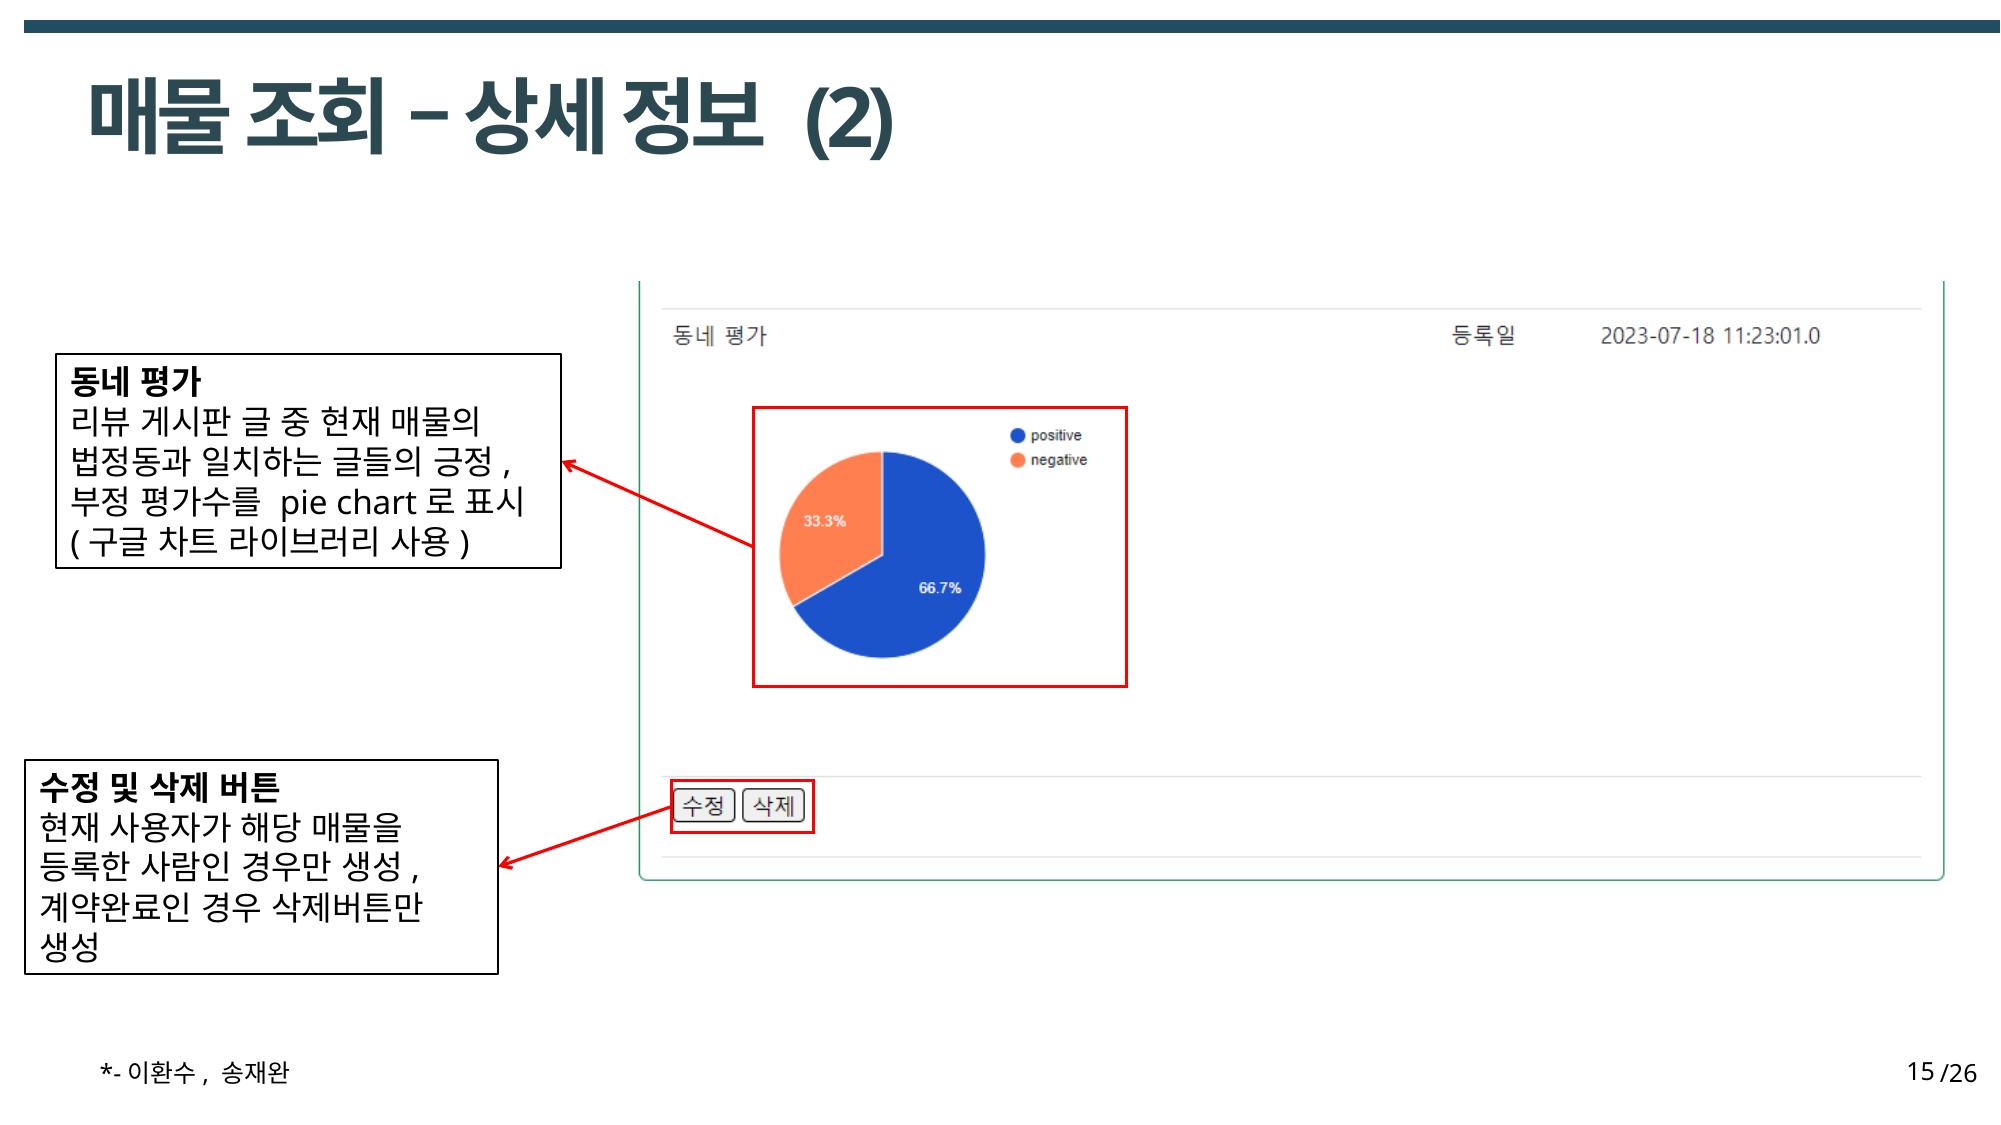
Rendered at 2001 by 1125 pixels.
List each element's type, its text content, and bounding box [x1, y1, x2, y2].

text_box 동네 평가 리뷰 게시판 글 중 현재 매물의 법정동과 일치하는 글들의 긍정, 부정 평가수를 pie chart로 표시 (구글 차트 라이브러리 사용) [55, 353, 562, 569]
slide_number 15 [1500, 1042, 1950, 1103]
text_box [561, 462, 754, 548]
text_box 매물 조회 – 상세 정보 (2) [71, 56, 1639, 172]
picture [628, 281, 1961, 892]
footer *-이환수, 송재완 [18, 1042, 372, 1103]
text_box 수정 및 삭제 버튼 현재 사용자가 해당 매물을 등록한 사람인 경우만 생성, 계약완료인 경우 삭제버튼만 생성 [24, 759, 499, 974]
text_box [498, 806, 672, 869]
